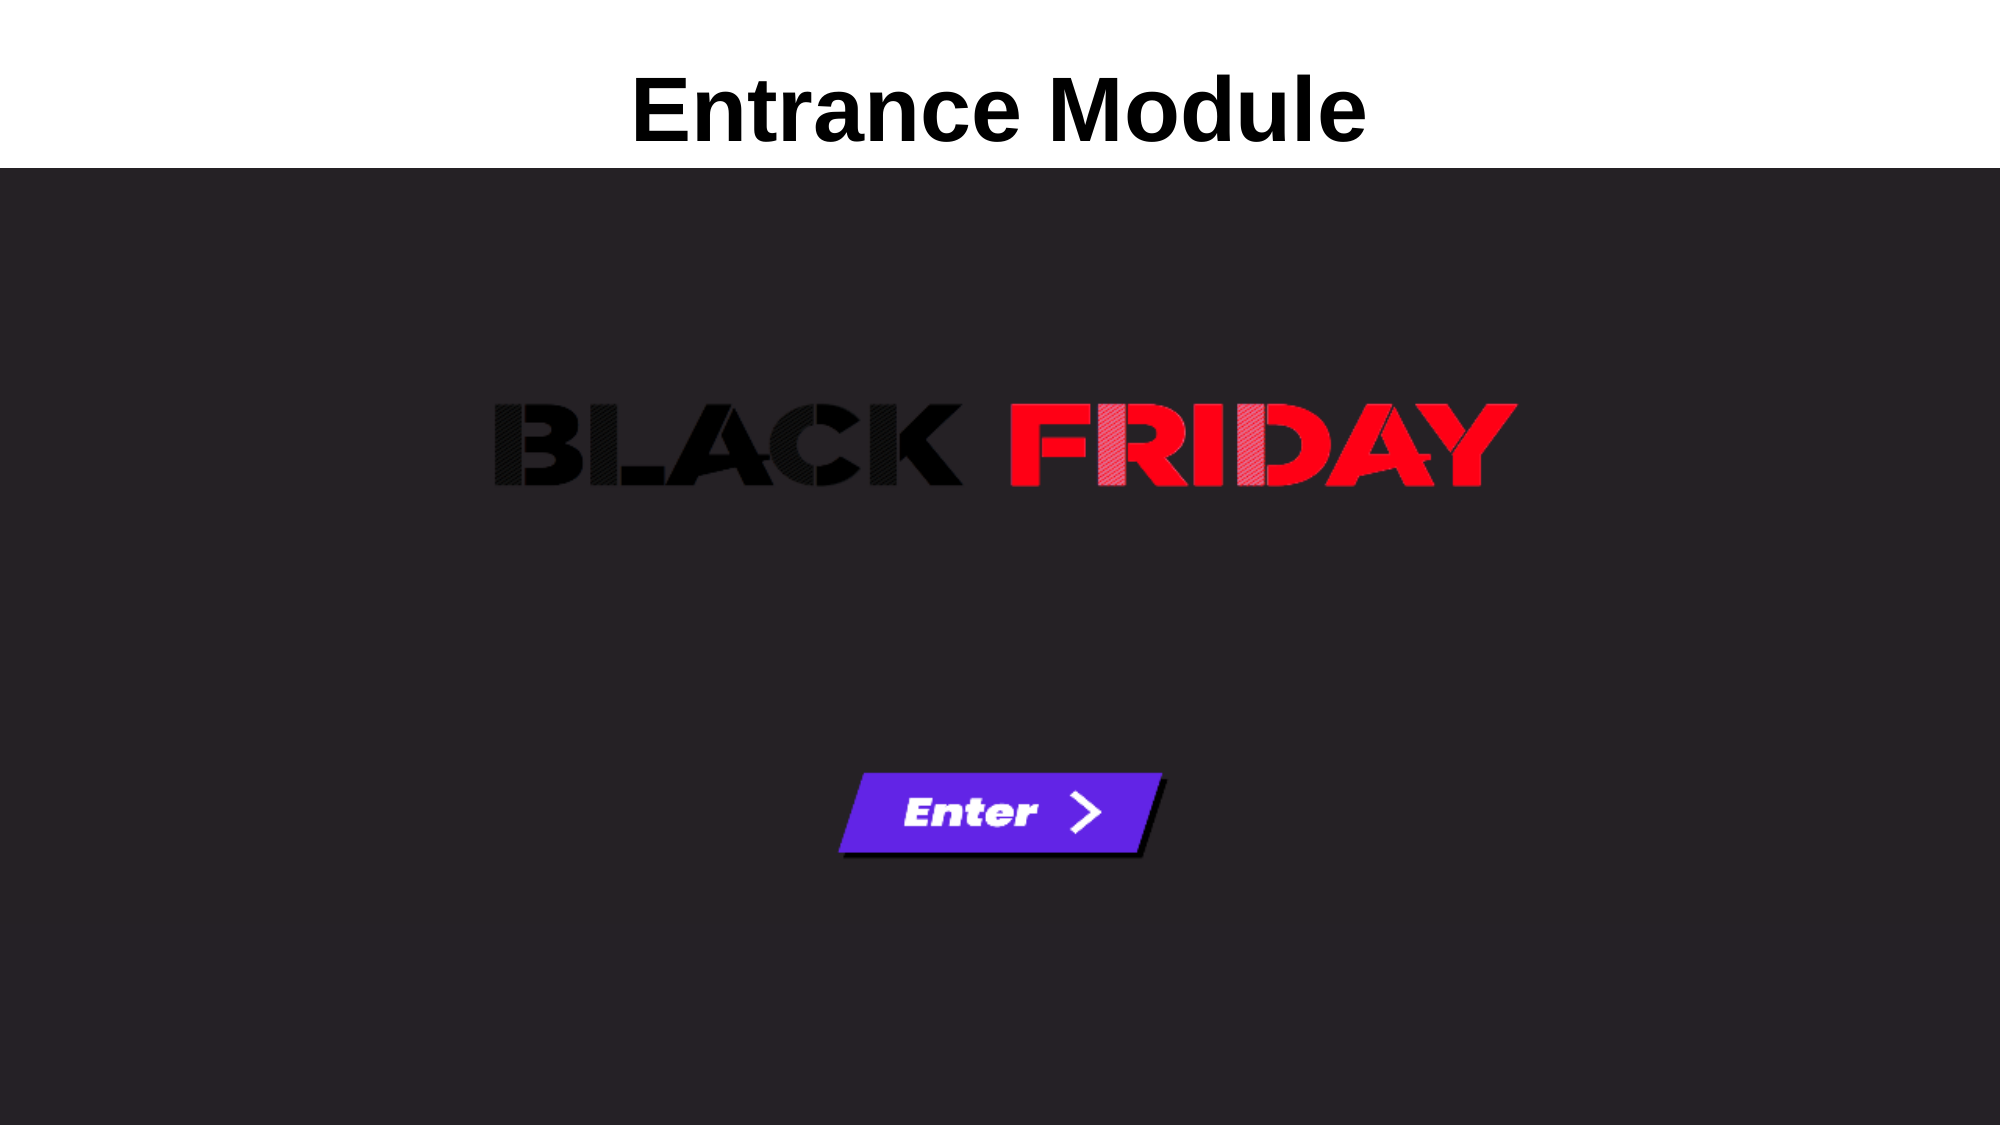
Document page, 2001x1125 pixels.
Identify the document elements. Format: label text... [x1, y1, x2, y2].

picture [0, 168, 2000, 1125]
title Entrance Module [109, 0, 1890, 168]
